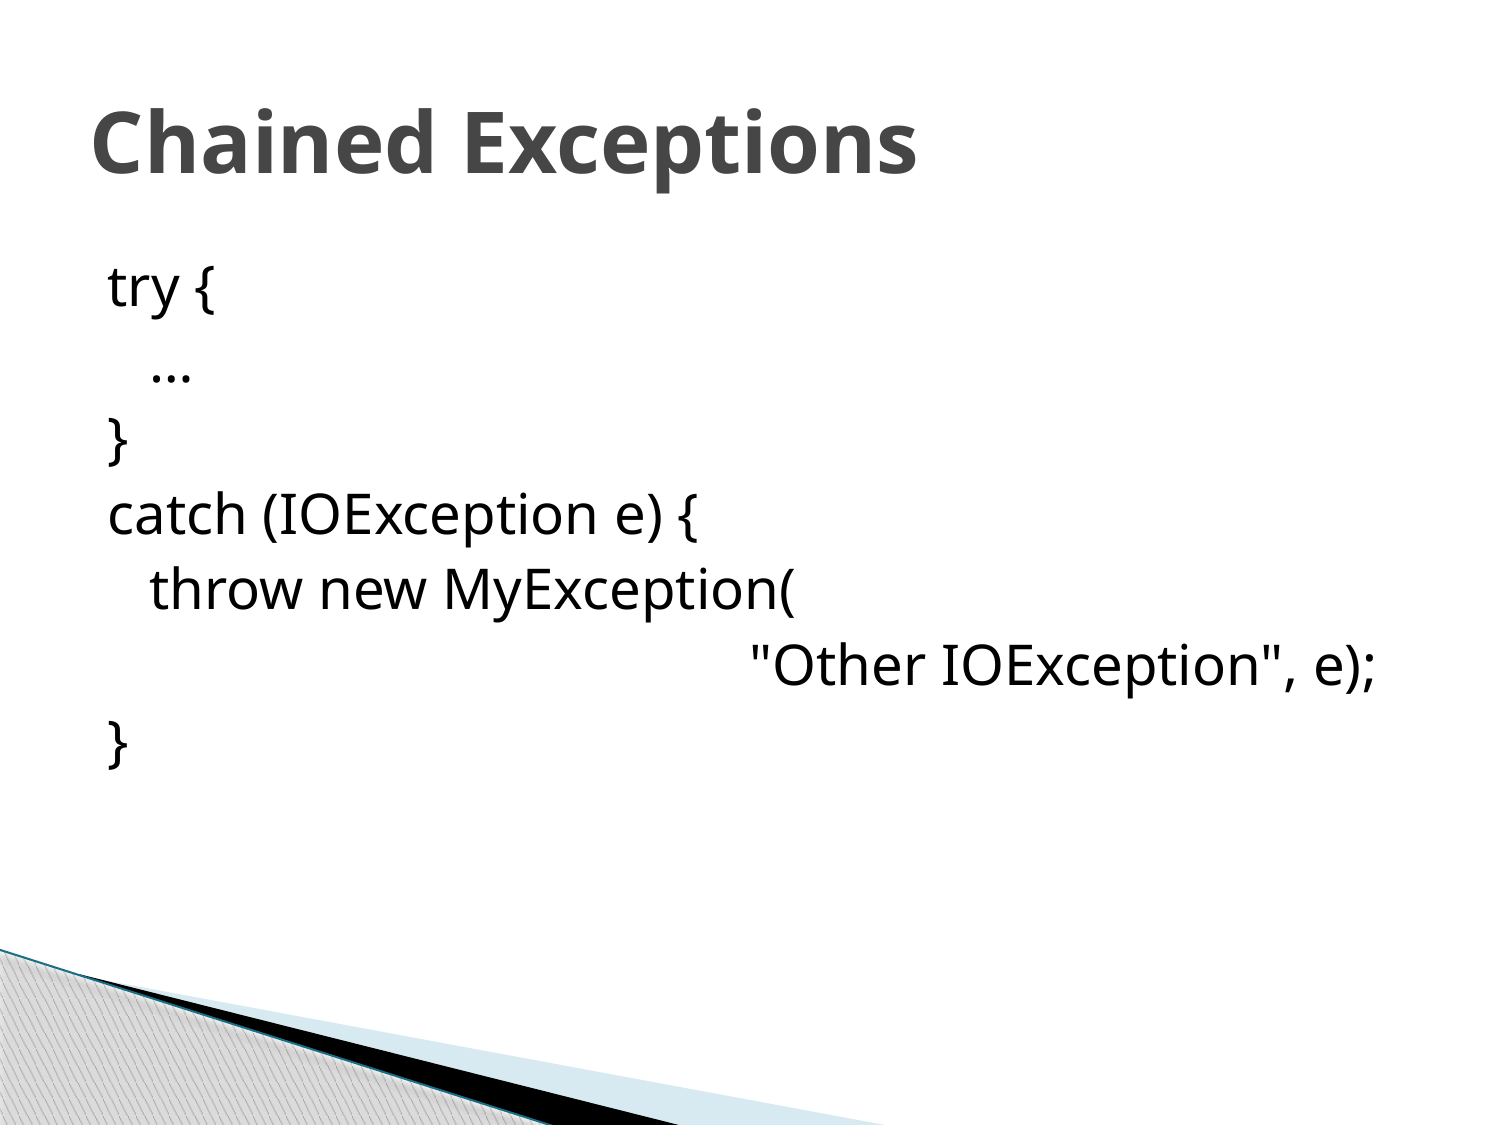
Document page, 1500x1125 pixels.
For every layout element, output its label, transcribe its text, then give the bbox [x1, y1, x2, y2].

list try { … } catch (IOException e) { throw new MyException( "Other IOException", e); } [75, 243, 1425, 986]
title Chained Exceptions [75, 45, 1425, 233]
